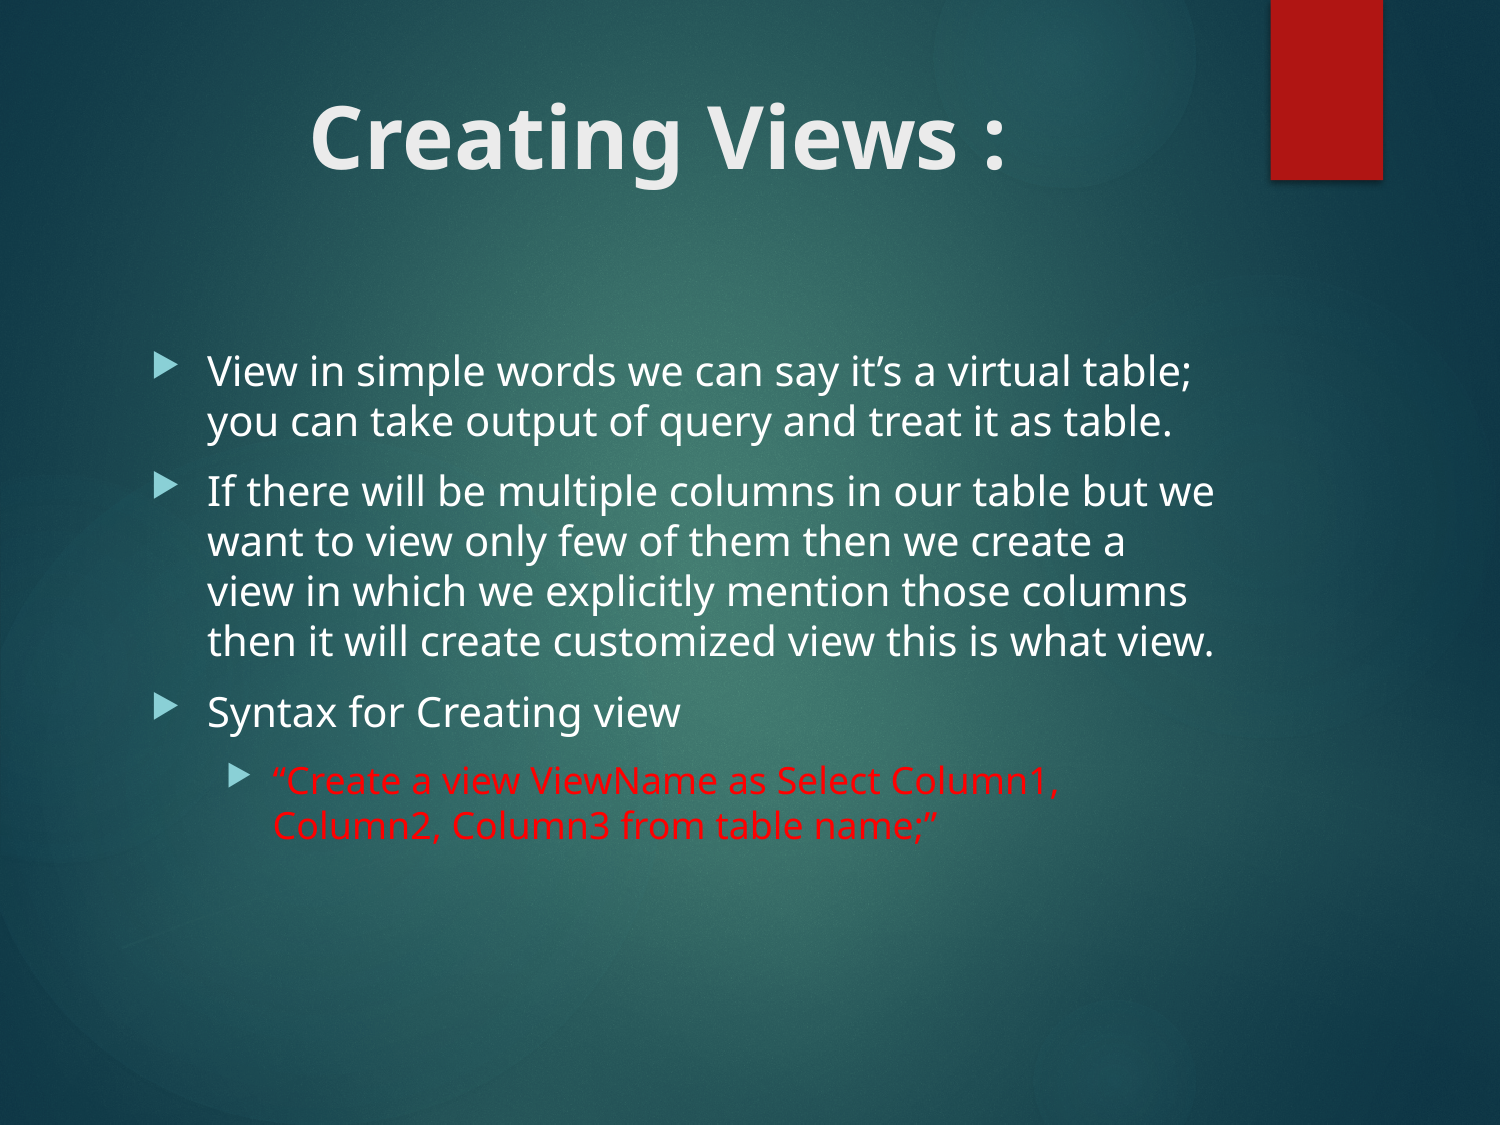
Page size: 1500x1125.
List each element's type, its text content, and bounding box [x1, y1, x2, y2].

title Creating Views : [79, 74, 1237, 304]
list View in simple words we can say it’s a virtual table; you can take output of query and treat it as table. If there will be multiple columns in our table but we want to view only few of them then we create a view in which we explicitly mention those columns then it will create customized view this is what view. Syntax for Creating view “Create a view ViewName as Select Column1, Column2, Column3 from table name;” [135, 336, 1237, 1025]
